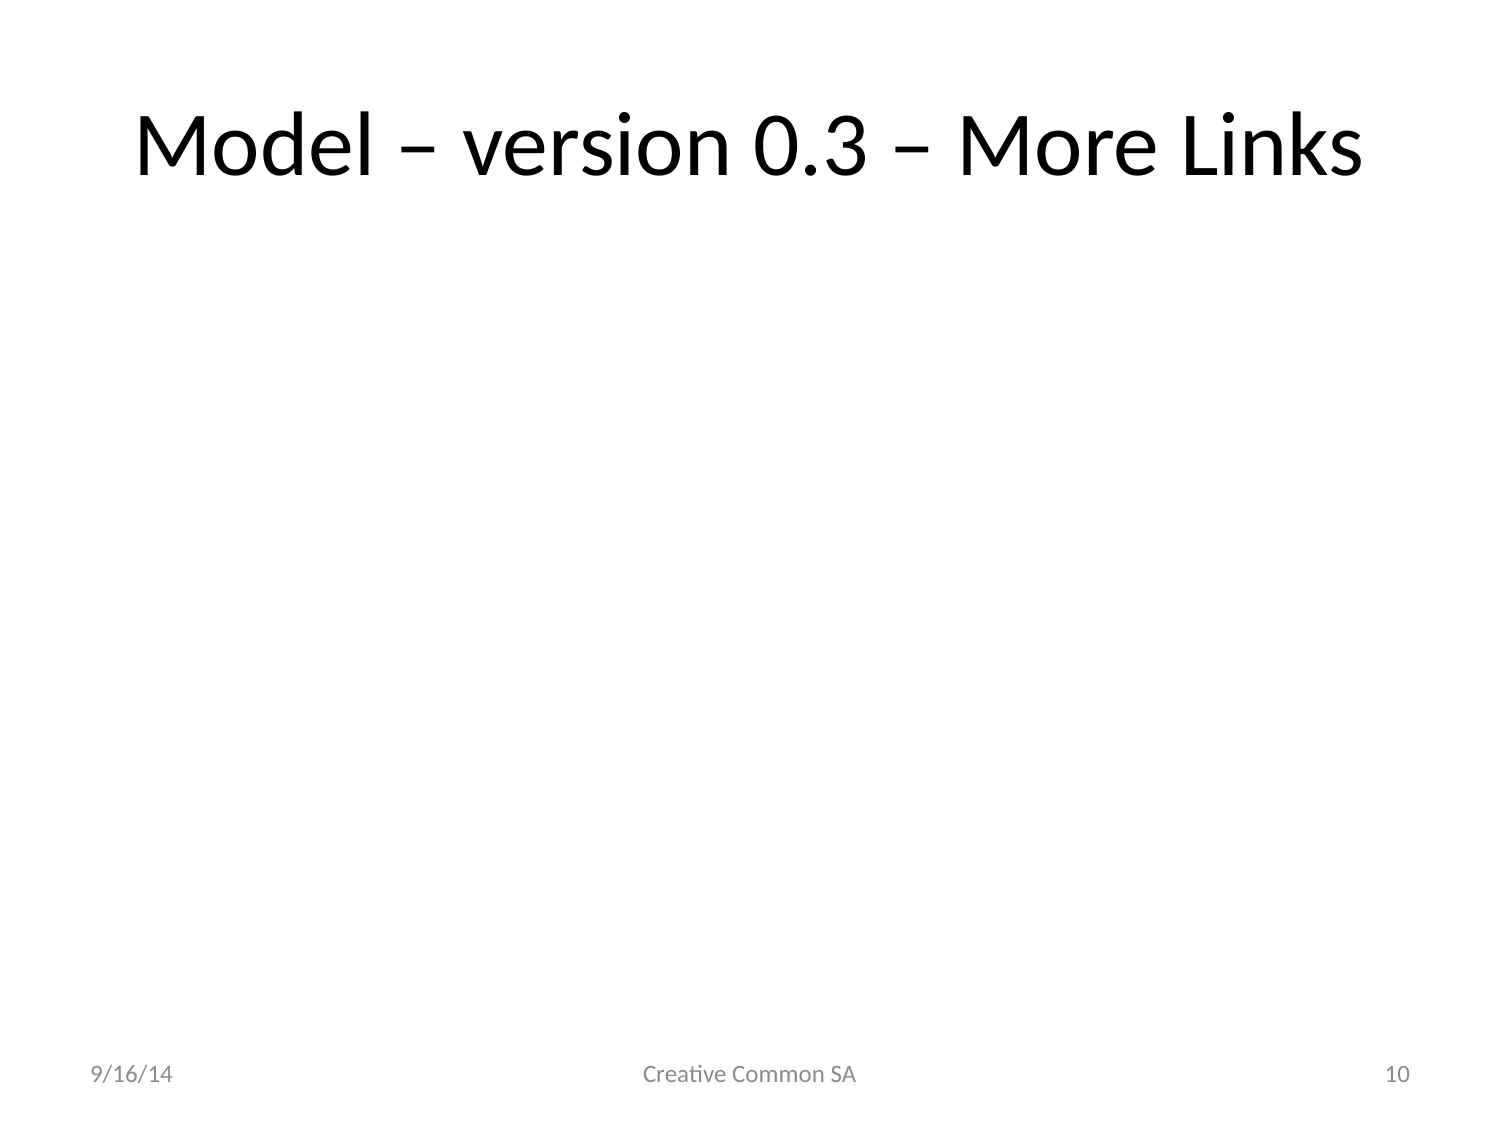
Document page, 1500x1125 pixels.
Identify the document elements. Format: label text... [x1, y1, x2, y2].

title Model – version 0.3 – More Links [75, 45, 1425, 233]
footer Creative Common SA [512, 1042, 988, 1103]
slide_number 10 [1074, 1042, 1425, 1103]
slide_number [75, 1042, 425, 1103]
